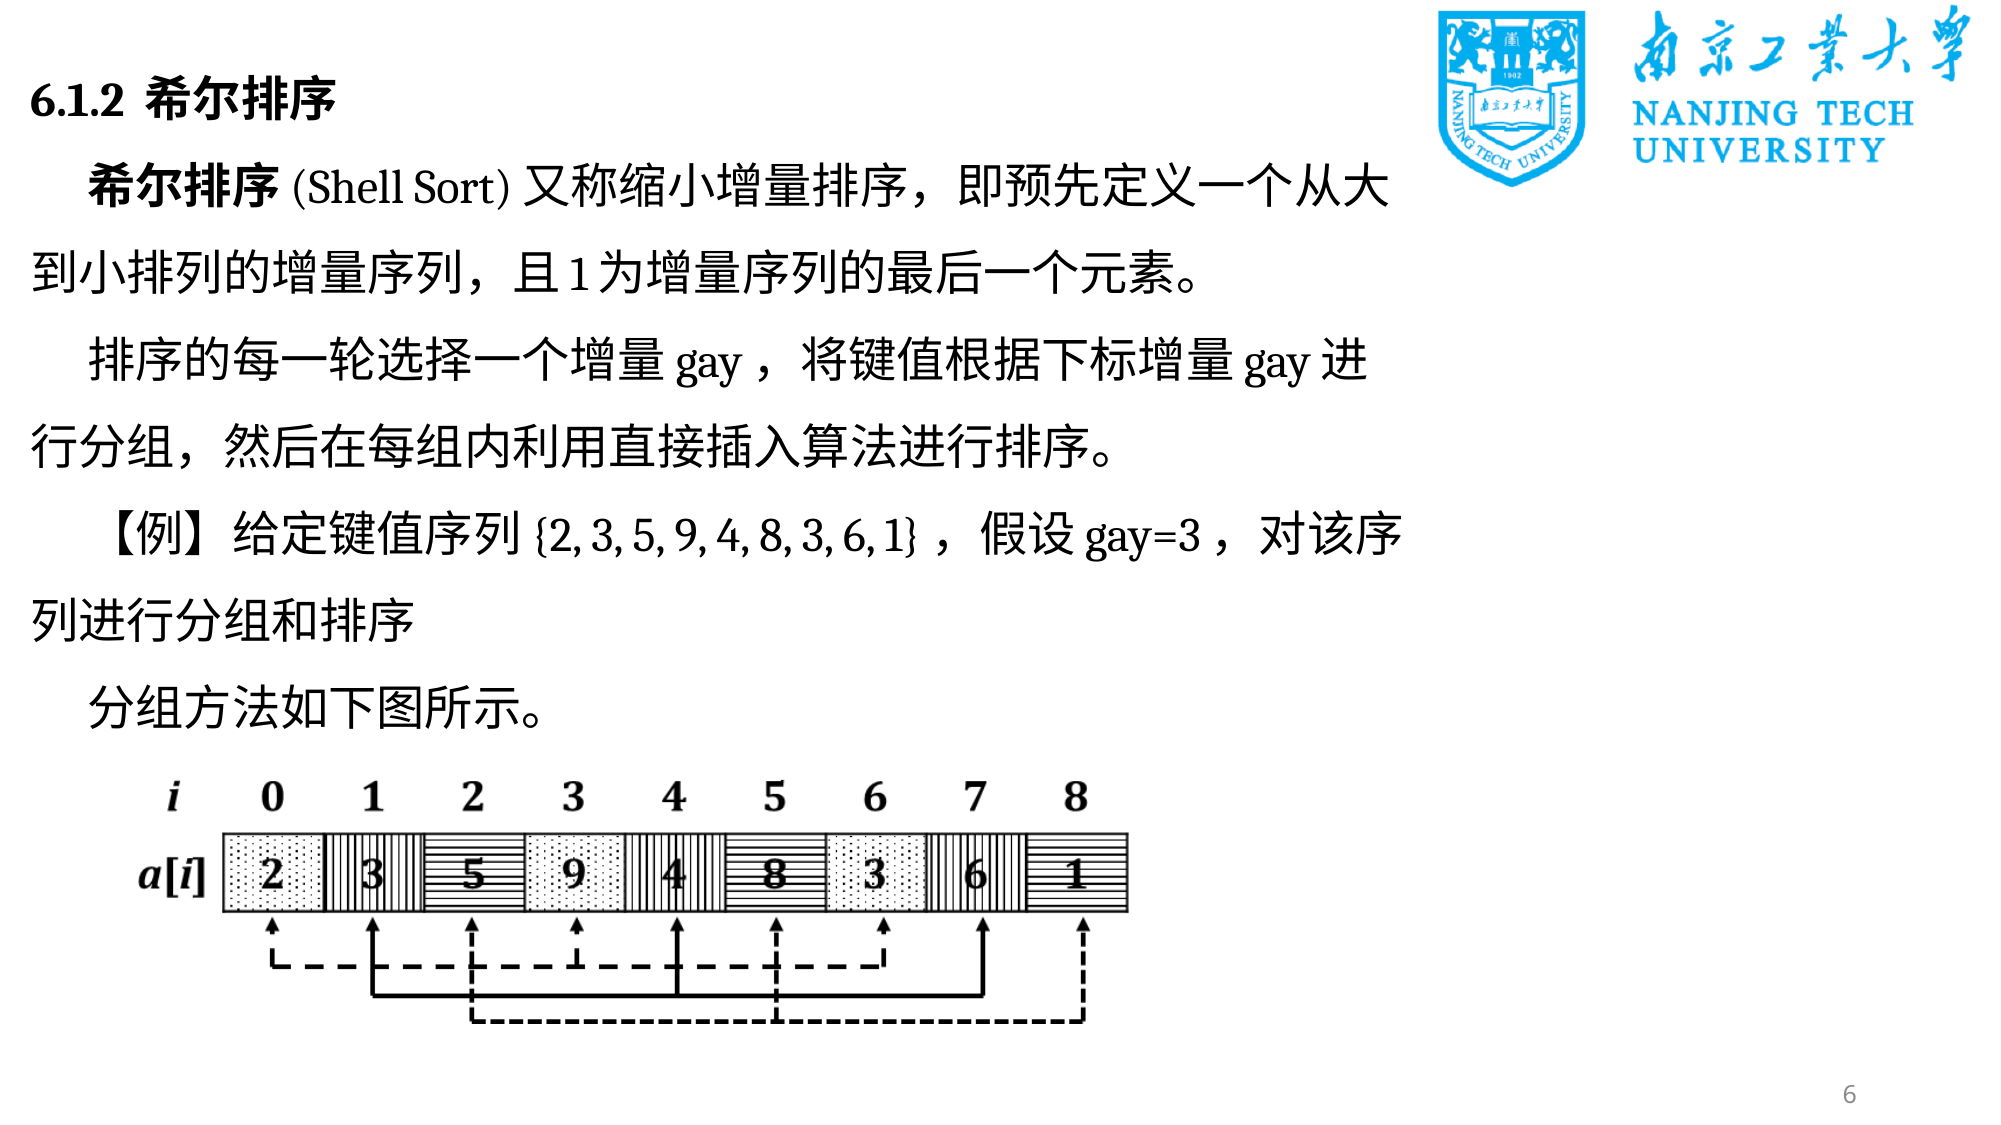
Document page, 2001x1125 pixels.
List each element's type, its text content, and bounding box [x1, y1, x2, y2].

picture [123, 752, 1130, 1024]
picture [1434, 0, 2001, 191]
slide_number 6 [1421, 1066, 1872, 1125]
list 6.1.2 希尔排序 希尔排序(Shell Sort)又称缩小增量排序，即预先定义一个从大到小排列的增量序列，且1为增量序列的最后一个元素。 排序的每一轮选择一个增量gay，将键值根据下标增量gay进行分组，然后在每组内利用直接插入算法进行排序。 【例】给定键值序列{2, 3, 5, 9, 4, 8, 3, 6, 1}，假设gay=3，对该序列进行分组和排序 分组方法如下图所示。 [15, 32, 1422, 753]
